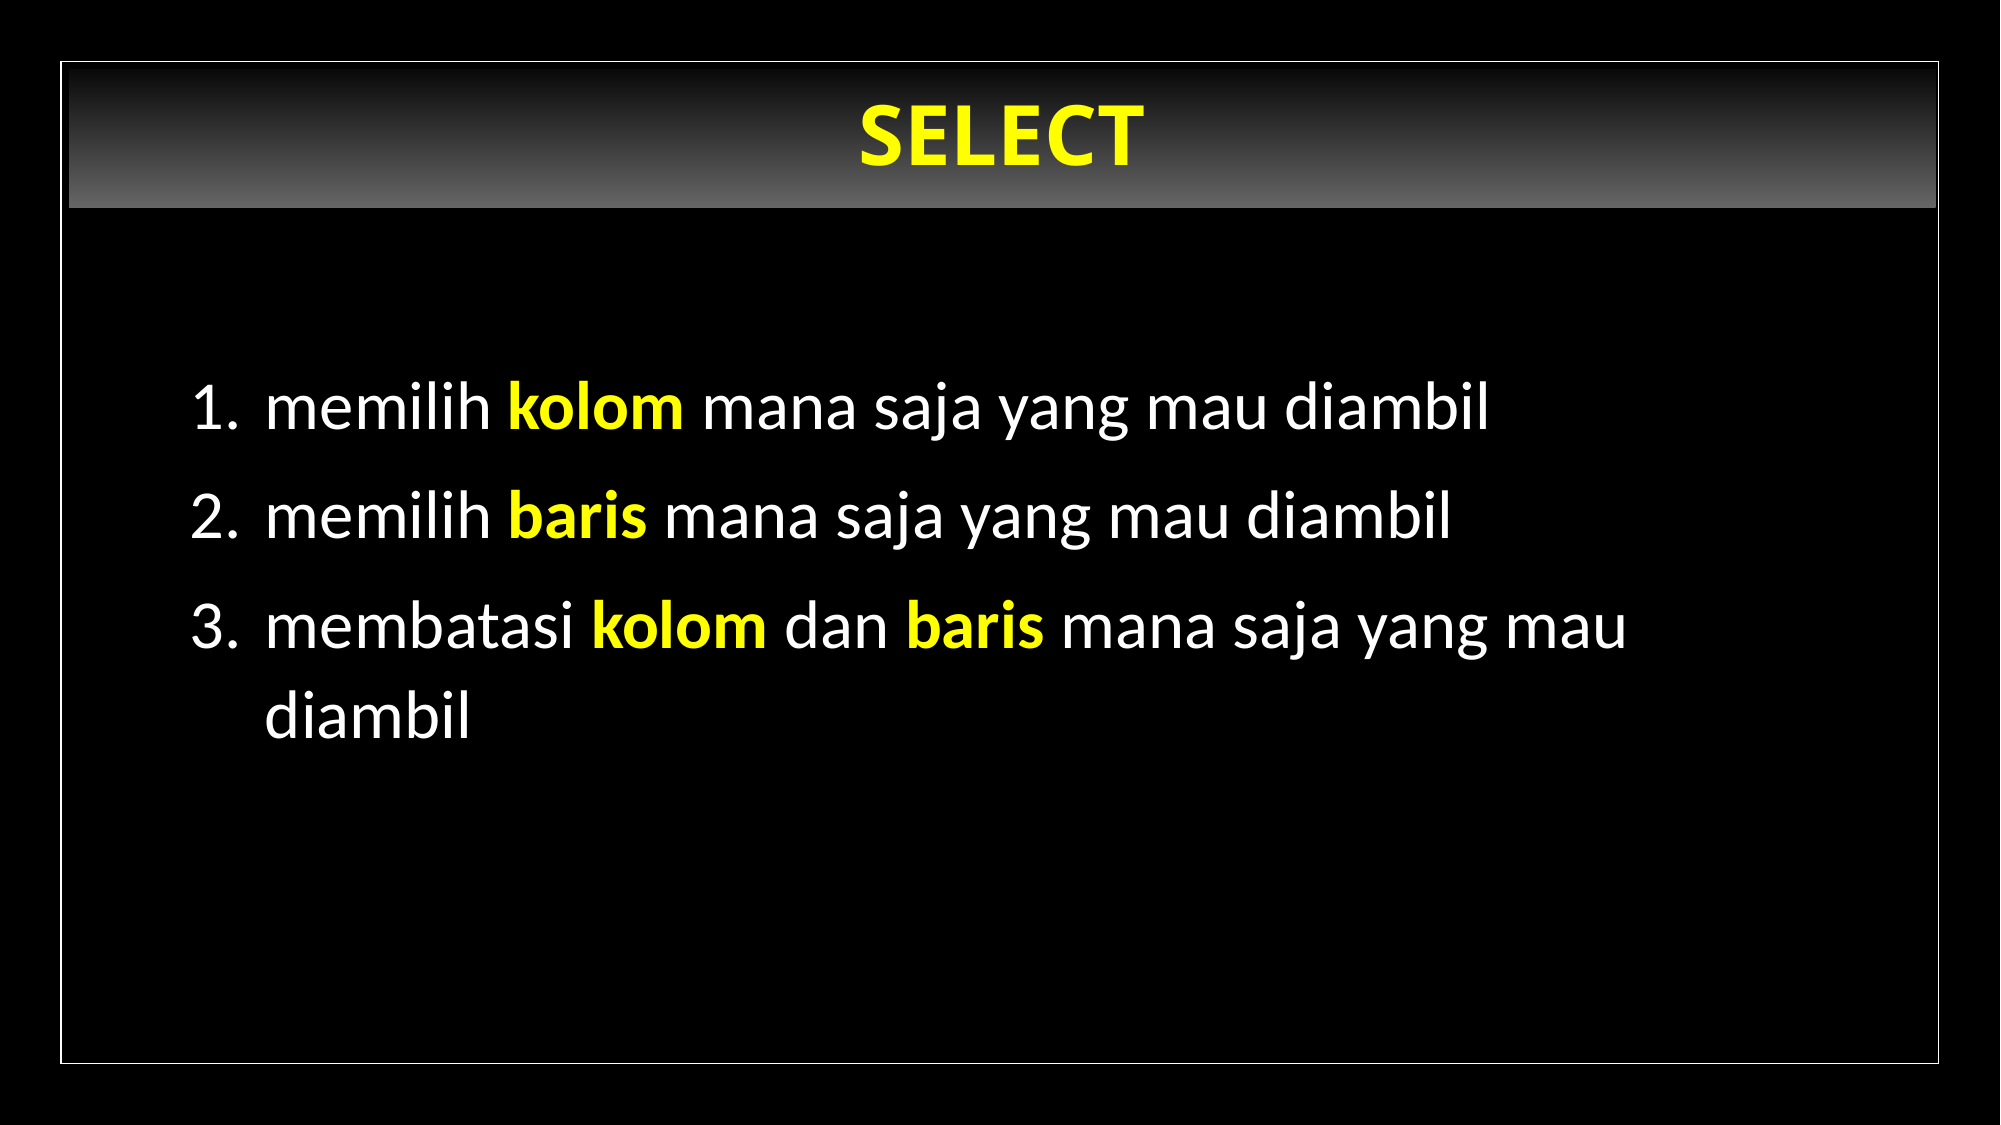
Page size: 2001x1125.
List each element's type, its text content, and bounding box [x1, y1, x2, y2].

list memilih kolom mana saja yang mau diambil memilih baris mana saja yang mau diambil membatasi kolom dan baris mana saja yang mau diambil [174, 345, 1825, 908]
title SELECT [69, 69, 1936, 208]
